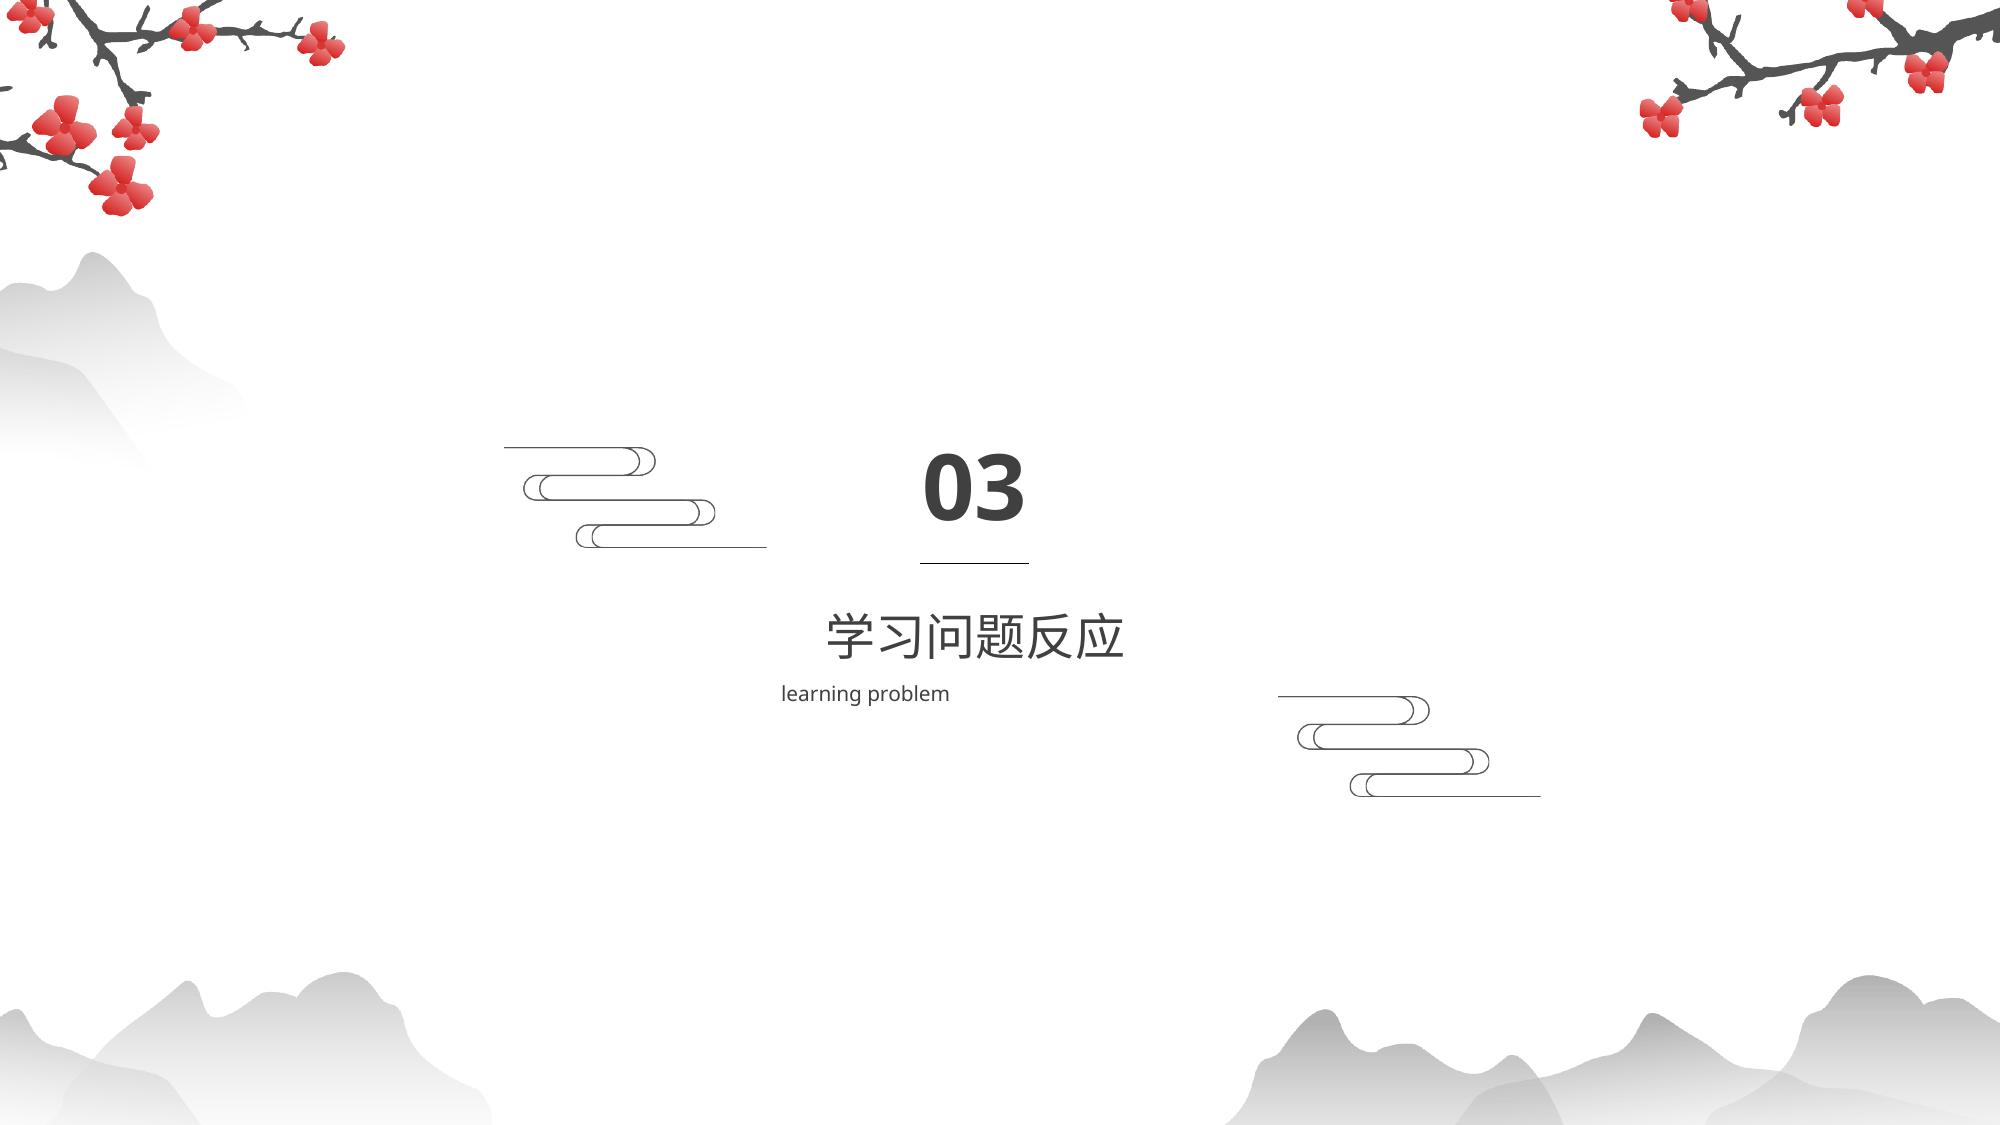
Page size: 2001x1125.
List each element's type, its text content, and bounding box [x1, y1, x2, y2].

text_box 03 [846, 421, 1104, 547]
picture [504, 447, 767, 548]
picture [1278, 696, 1541, 797]
text_box learning problem [766, 673, 1184, 714]
picture [0, 0, 346, 502]
picture [1083, 974, 2000, 1125]
picture [1561, 0, 2000, 138]
picture [0, 971, 552, 1125]
text_box 学习问题反应 [725, 567, 1224, 673]
